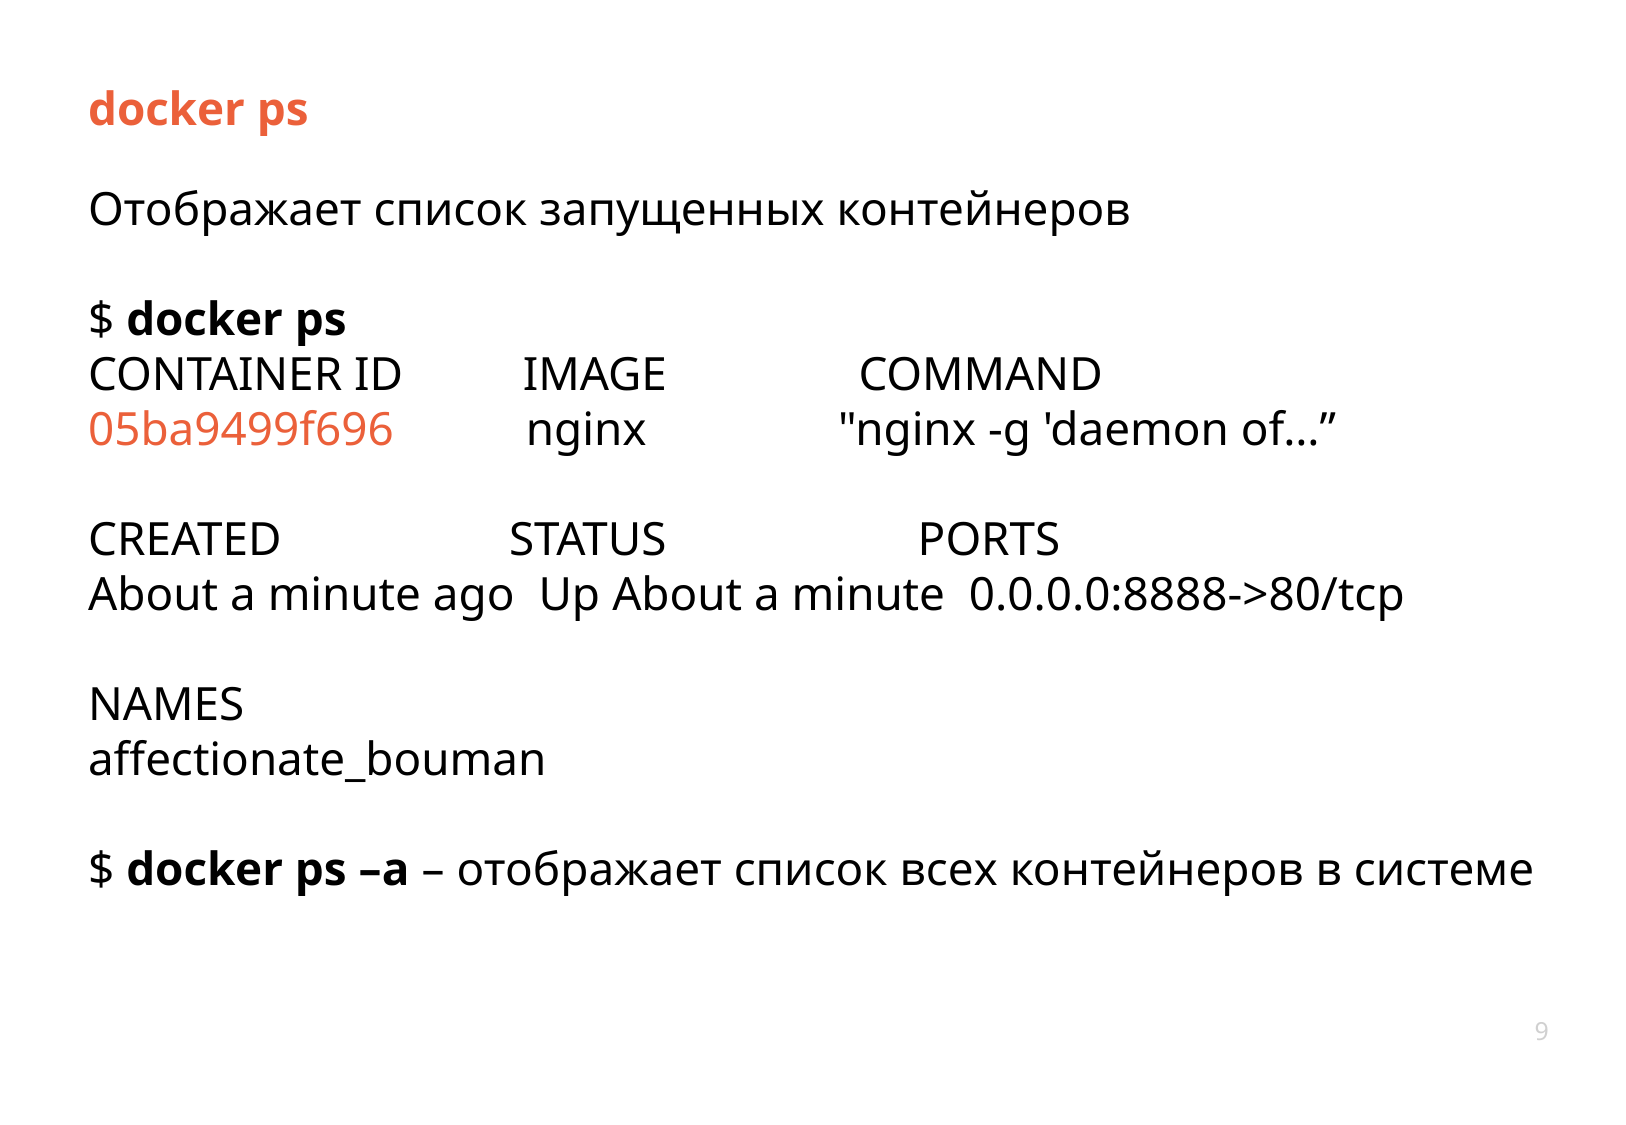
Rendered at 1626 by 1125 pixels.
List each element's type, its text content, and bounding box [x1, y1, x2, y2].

text_box docker ps [73, 72, 1542, 149]
text_box Отображает список запущенных контейнеров $ docker ps CONTAINER ID IMAGE COMMAND 05ba9499f696 nginx "nginx -g 'daemon of…” CREATED STATUS PORTS About a minute ago Up About a minute 0.0.0.0:8888->80/tcp NAMES affectionate_bouman $ docker ps –a – отображает список всех контейнеров в системе [73, 172, 1581, 903]
text_box 9 [1503, 1002, 1581, 1063]
